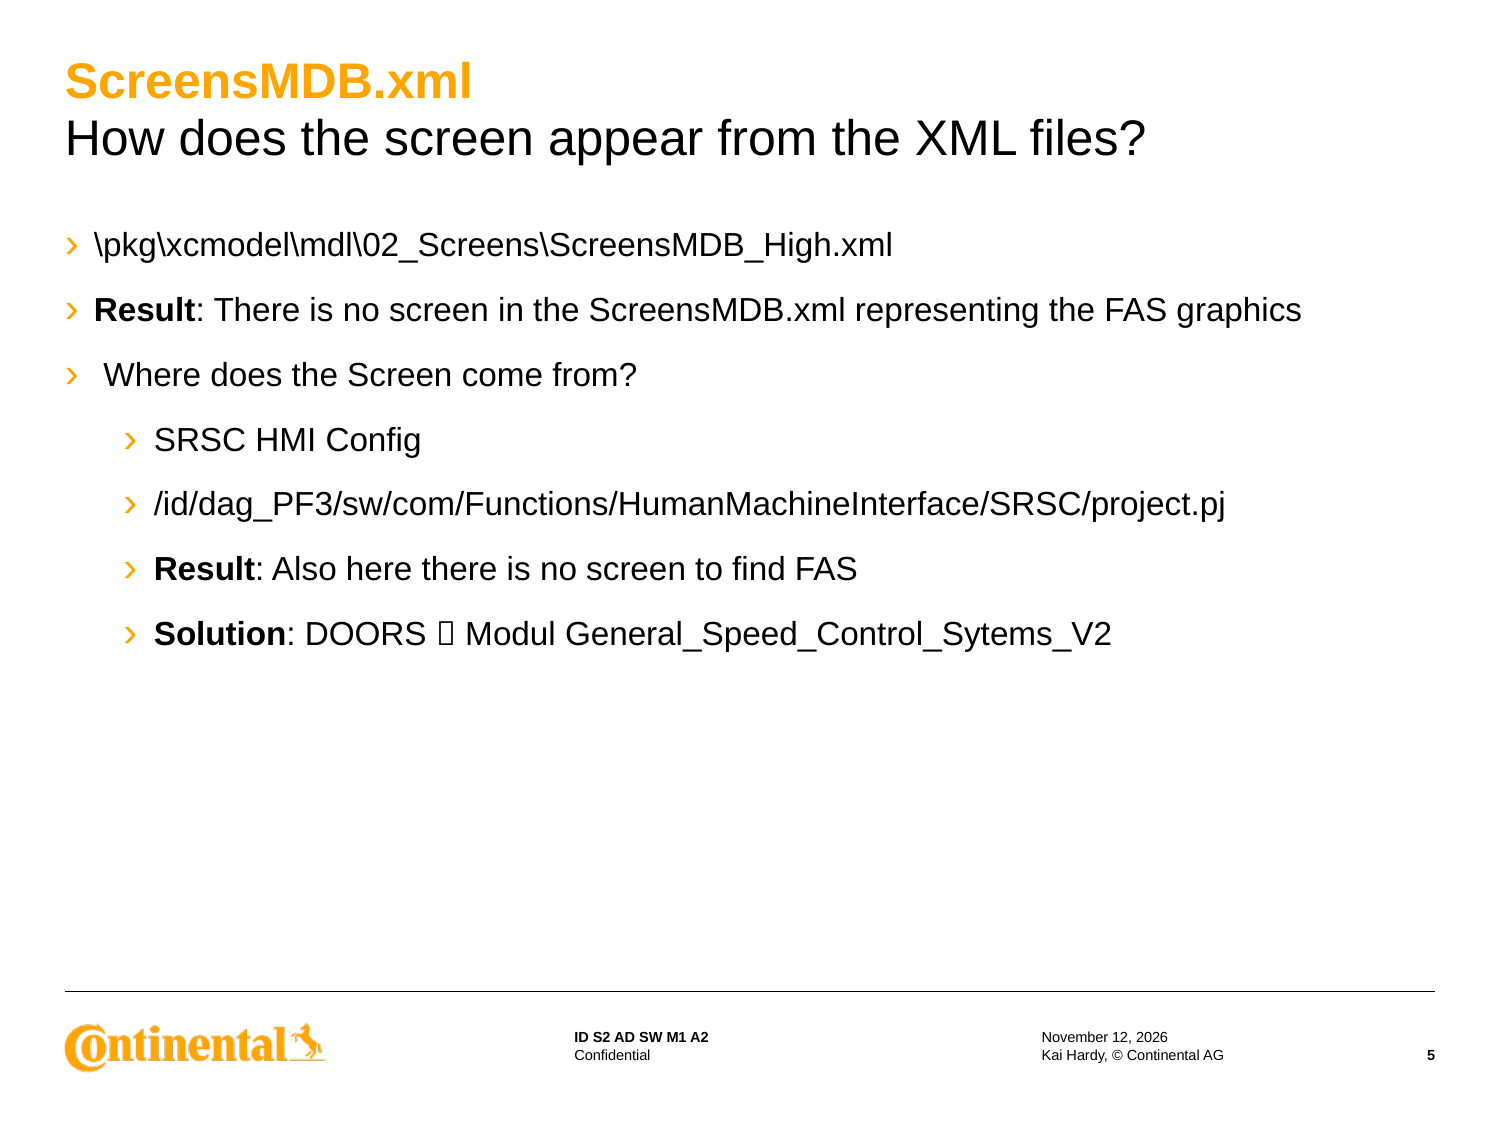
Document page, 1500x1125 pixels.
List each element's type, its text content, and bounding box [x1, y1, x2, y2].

footer Kai Hardy, © Continental AG [1041, 1045, 1371, 1071]
list \pkg\xcmodel\mdl\02_Screens\ScreensMDB_High.xml Result: There is no screen in the ScreensMDB.xml representing the FAS graphics Where does the Screen come from? SRSC HMI Config /id/dag_PF3/sw/com/Functions/HumanMachineInterface/SRSC/project.pj Result: Also here there is no screen to find FAS Solution: DOORS  Modul General_Speed_Control_Sytems_V2 [64, 220, 1436, 965]
slide_number 5 [1376, 1045, 1436, 1071]
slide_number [1041, 1021, 1371, 1045]
title ScreensMDB.xml How does the screen appear from the XML files? [64, 48, 1436, 167]
